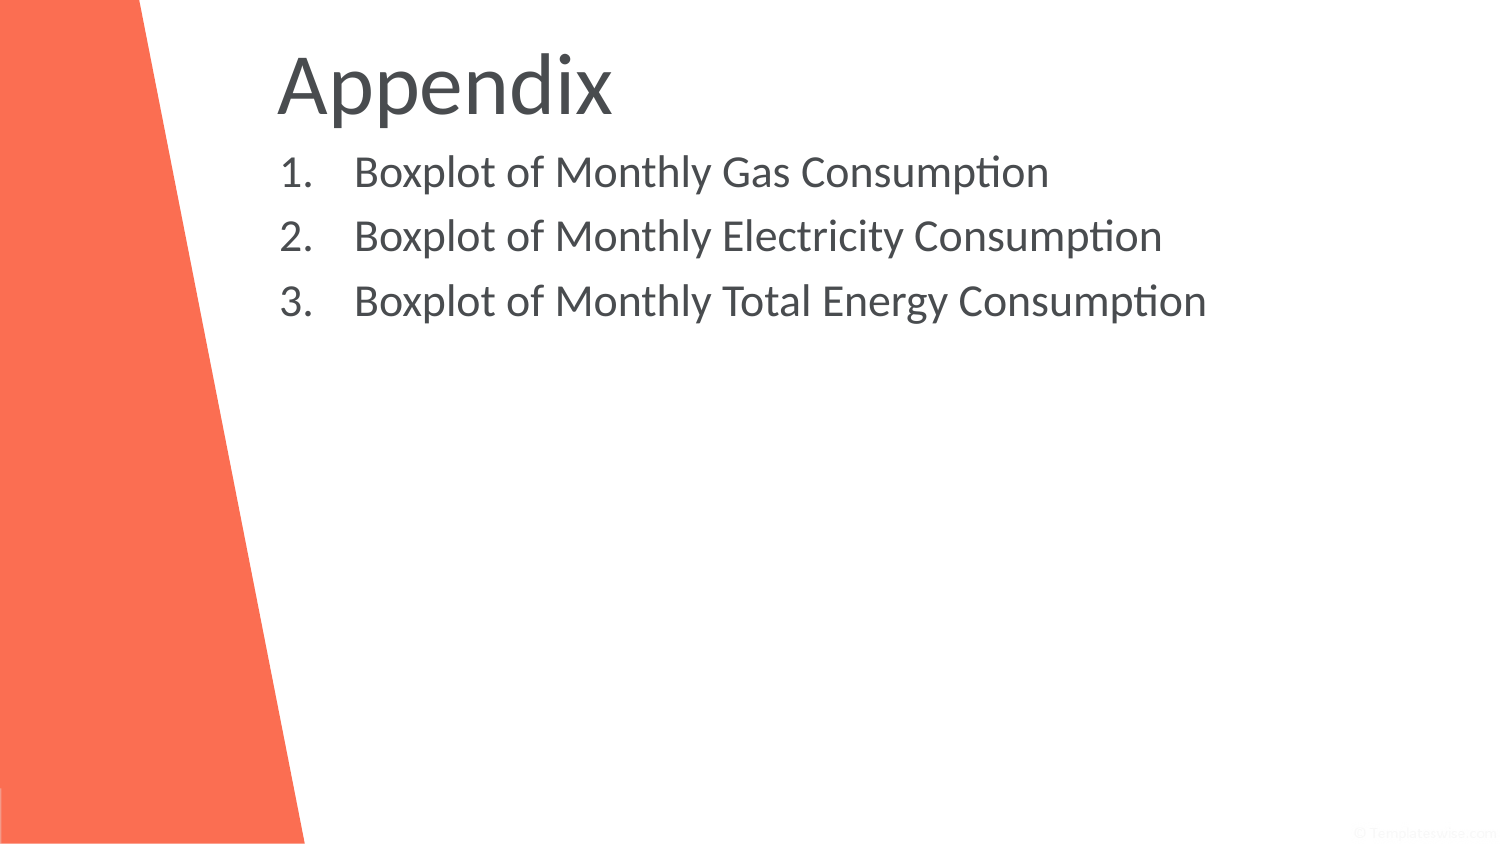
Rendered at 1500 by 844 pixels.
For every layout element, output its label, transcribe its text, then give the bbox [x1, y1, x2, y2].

list Boxplot of Monthly Gas Consumption Boxplot of Monthly Electricity Consumption Boxplot of Monthly Total Energy Consumption [264, 134, 1383, 797]
title Appendix [262, 9, 1383, 150]
